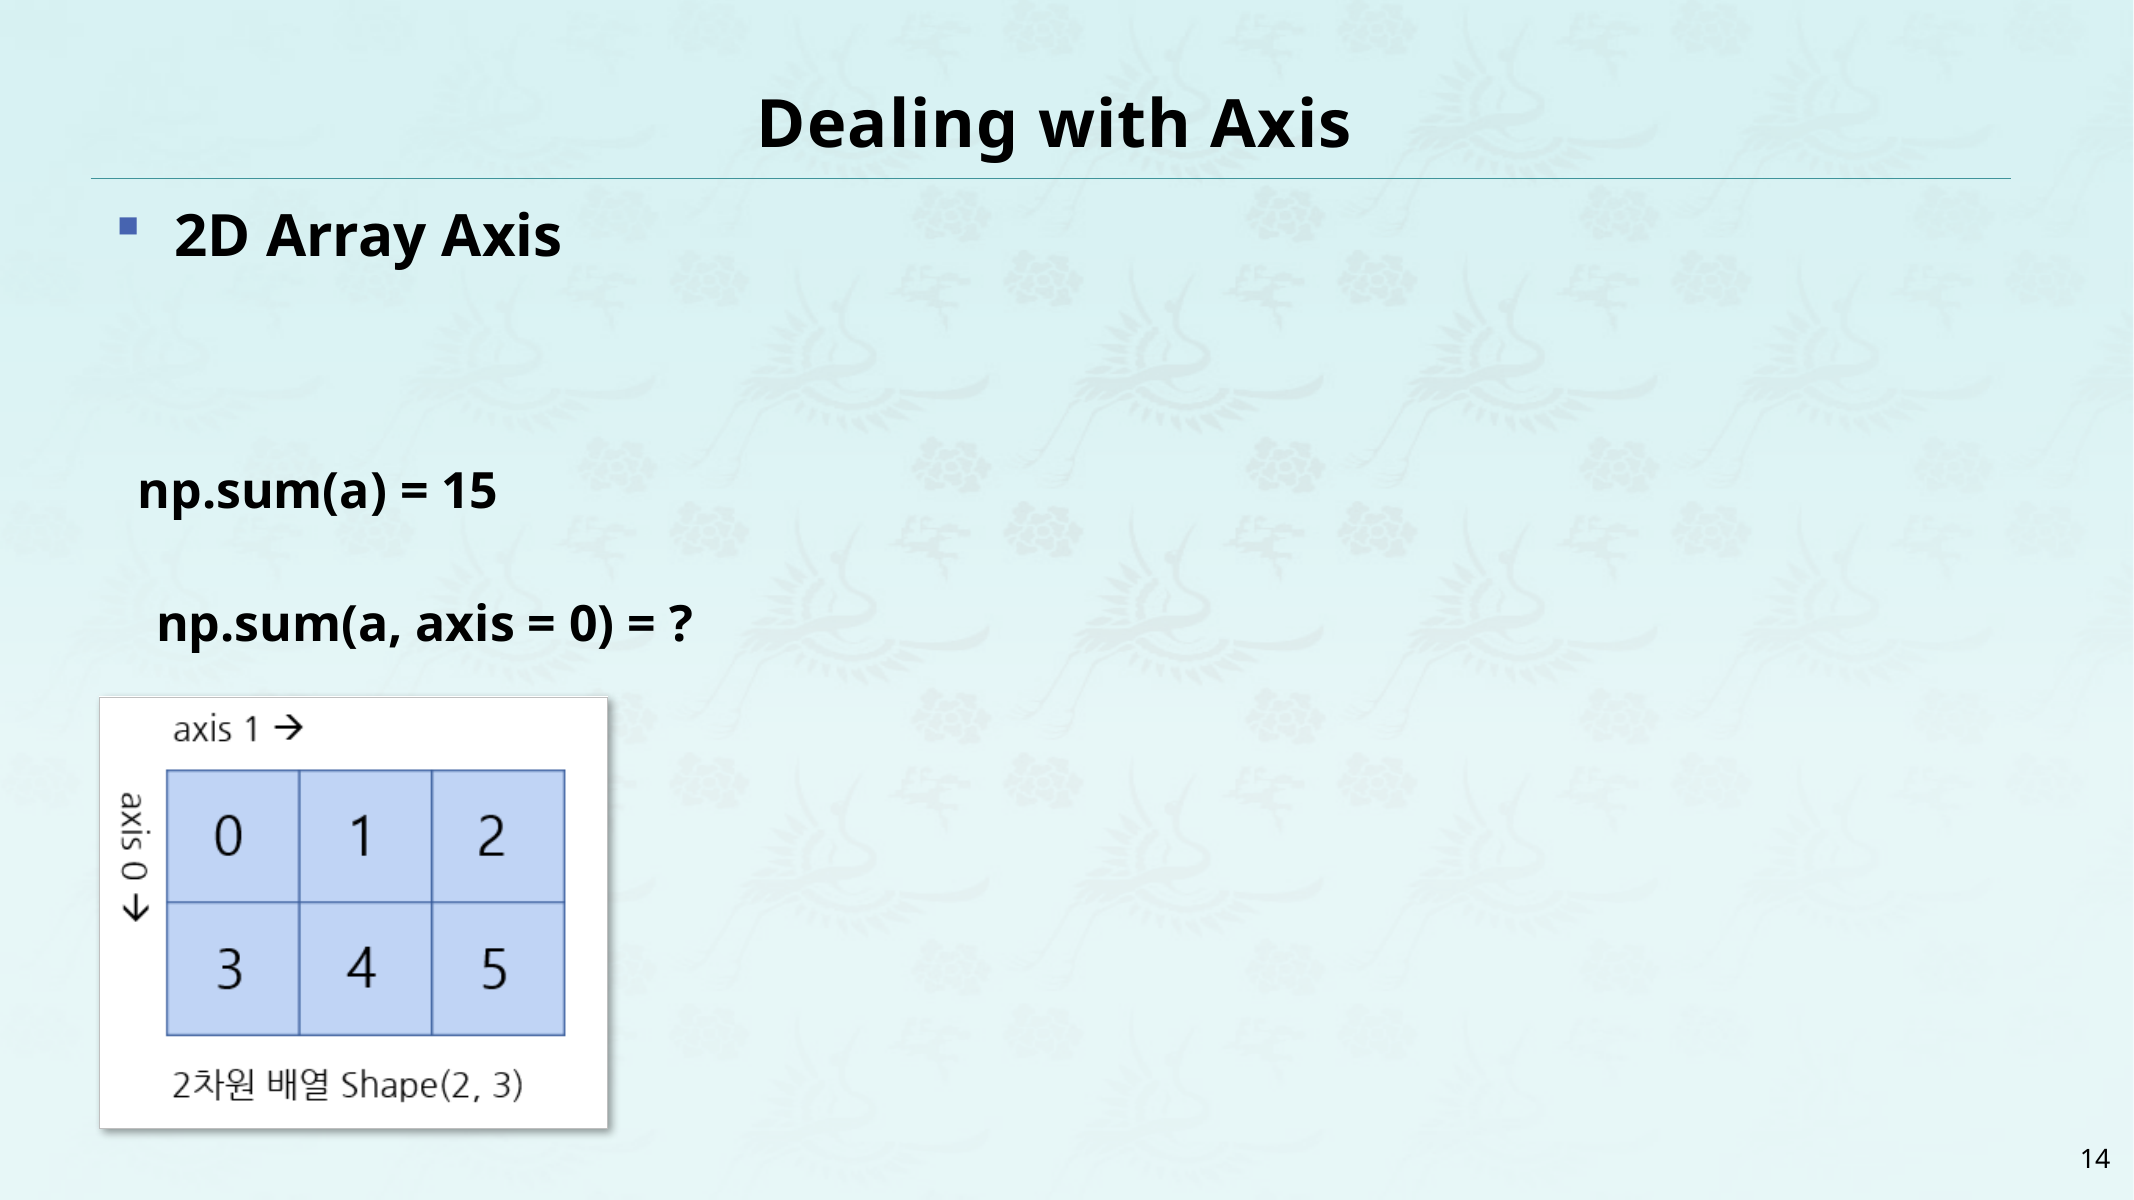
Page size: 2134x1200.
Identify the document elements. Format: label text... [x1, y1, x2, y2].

text_box np.sum(a, axis = 0) = ? [141, 583, 709, 659]
slide_number 14 [1937, 1128, 2125, 1193]
title Dealing with Axis [99, 62, 2010, 179]
list 2D Array Axis [99, 191, 1067, 1129]
text_box np.sum(a) = 15 [123, 451, 514, 527]
picture [99, 696, 608, 1129]
